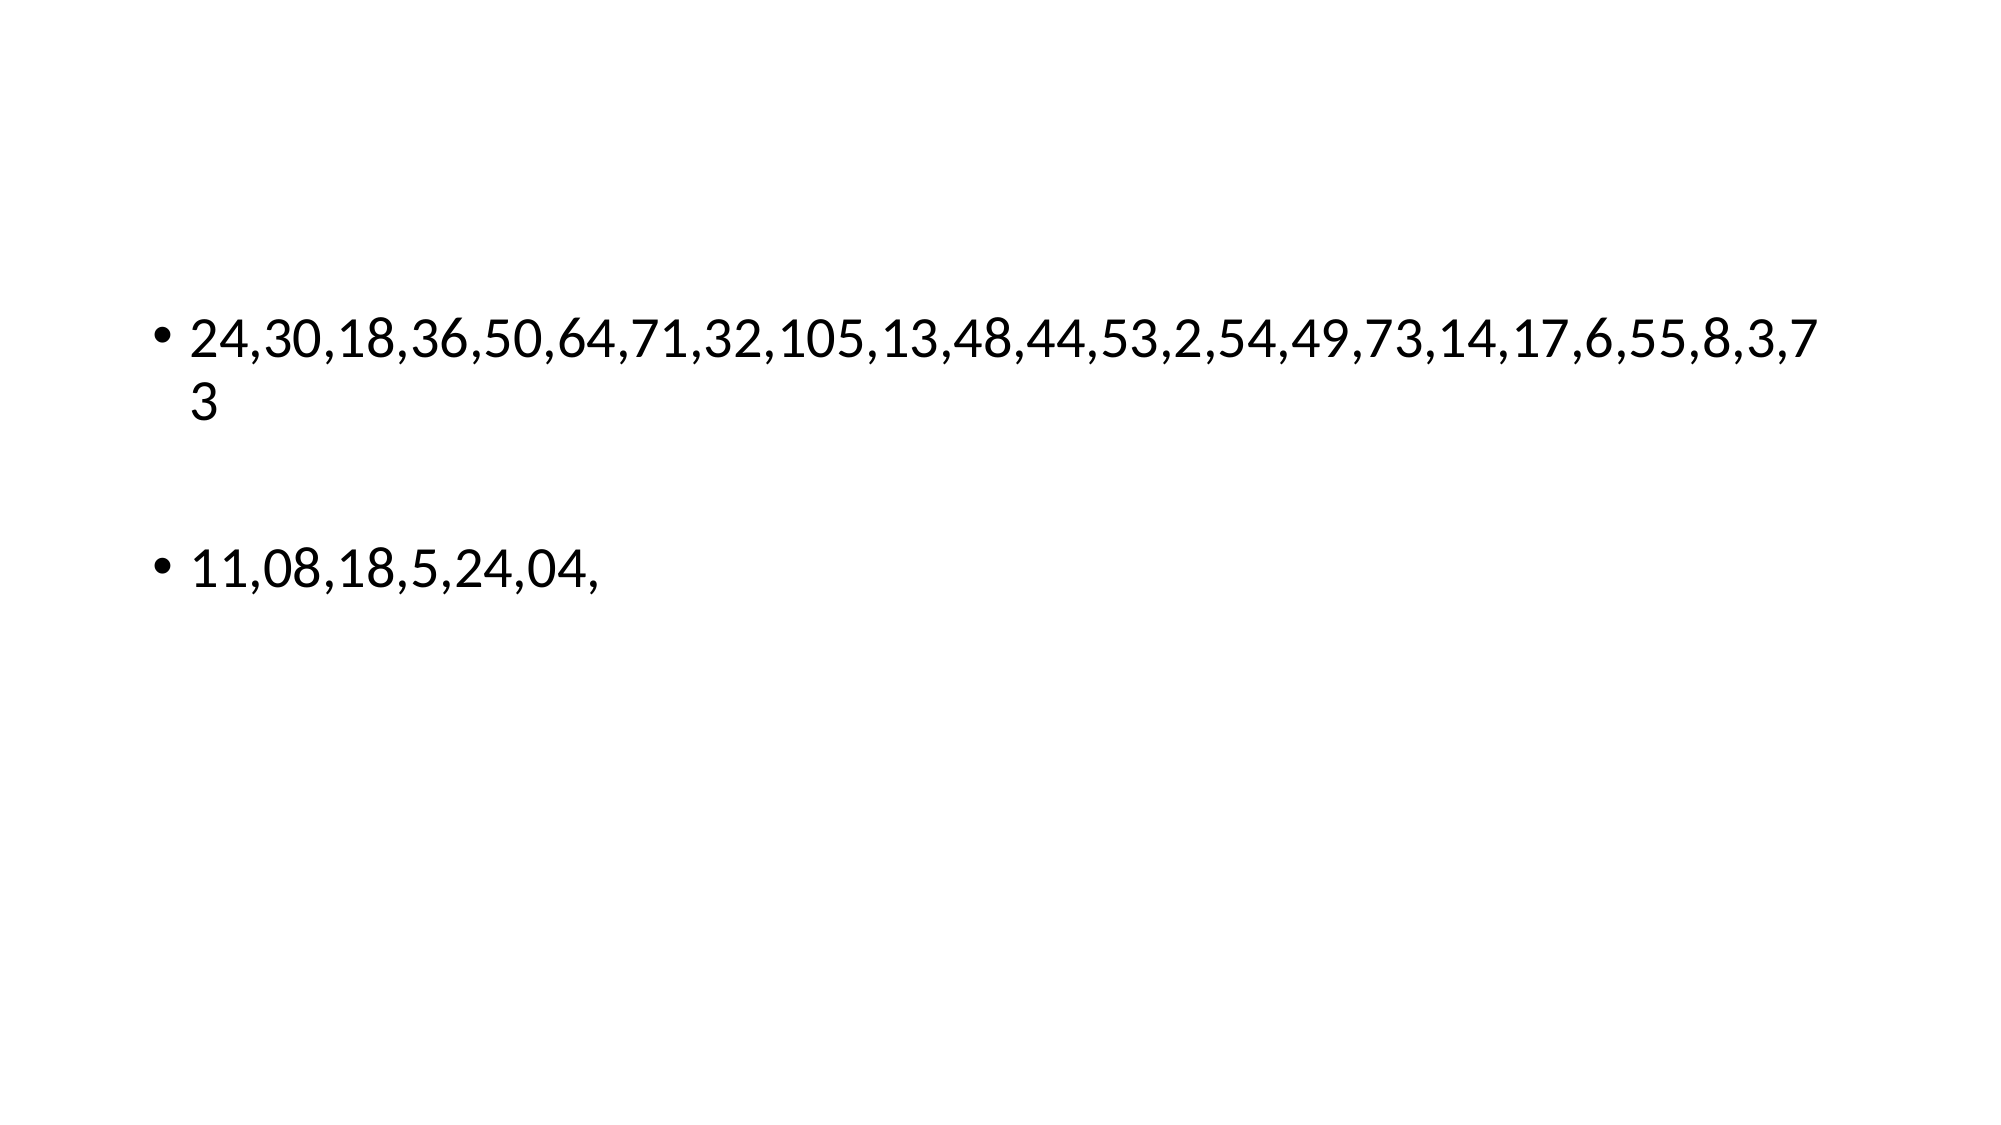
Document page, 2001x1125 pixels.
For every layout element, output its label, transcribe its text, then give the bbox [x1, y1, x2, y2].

list 24,30,18,36,50,64,71,32,105,13,48,44,53,2,54,49,73,14,17,6,55,8,3,73 11,08,18,5,24,04, [137, 299, 1863, 1014]
